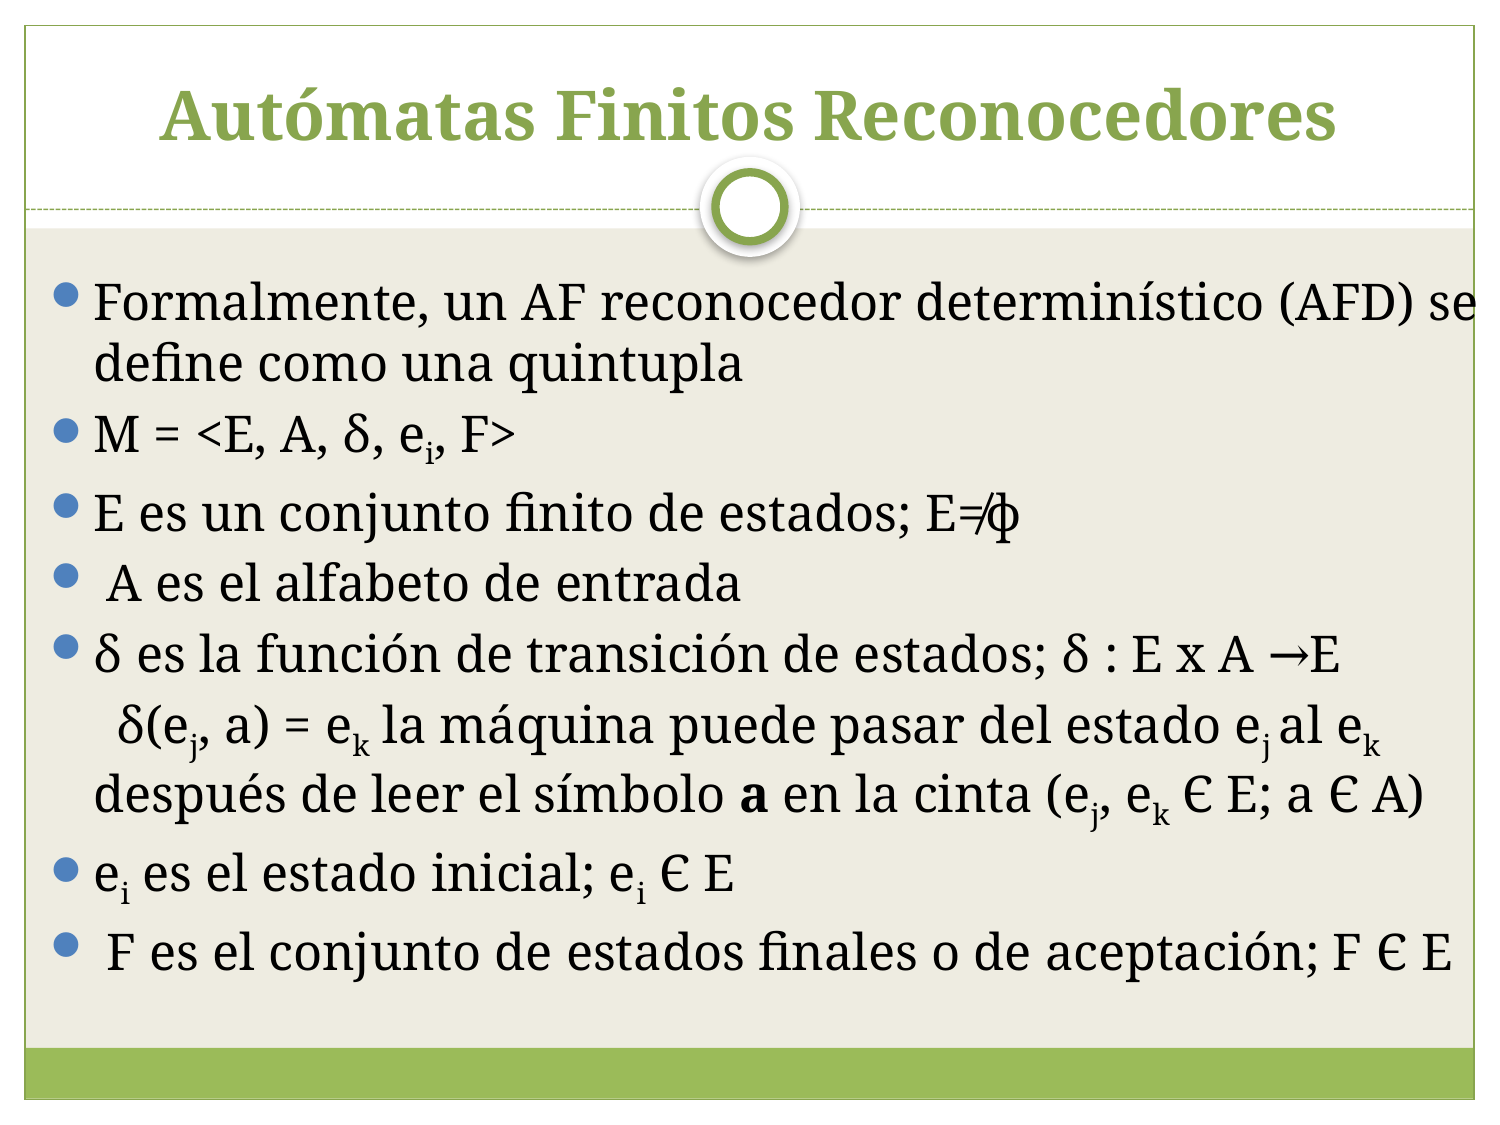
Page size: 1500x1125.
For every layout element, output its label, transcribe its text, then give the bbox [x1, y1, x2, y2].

list Formalmente, un AF reconocedor determinístico (AFD) se define como una quintupla M = <E, A, δ, ei, F> E es un conjunto finito de estados; E≠ф A es el alfabeto de entrada δ es la función de transición de estados; δ : E x A →E δ(ej, a) = ek la máquina puede pasar del estado ej al ek después de leer el símbolo a en la cinta (ej, ek Є E; a Є A) ei es el estado inicial; ei Є E F es el conjunto de estados finales o de aceptación; F Є E [35, 262, 1500, 1079]
title Autómatas Finitos Reconocedores [49, 37, 1450, 162]
